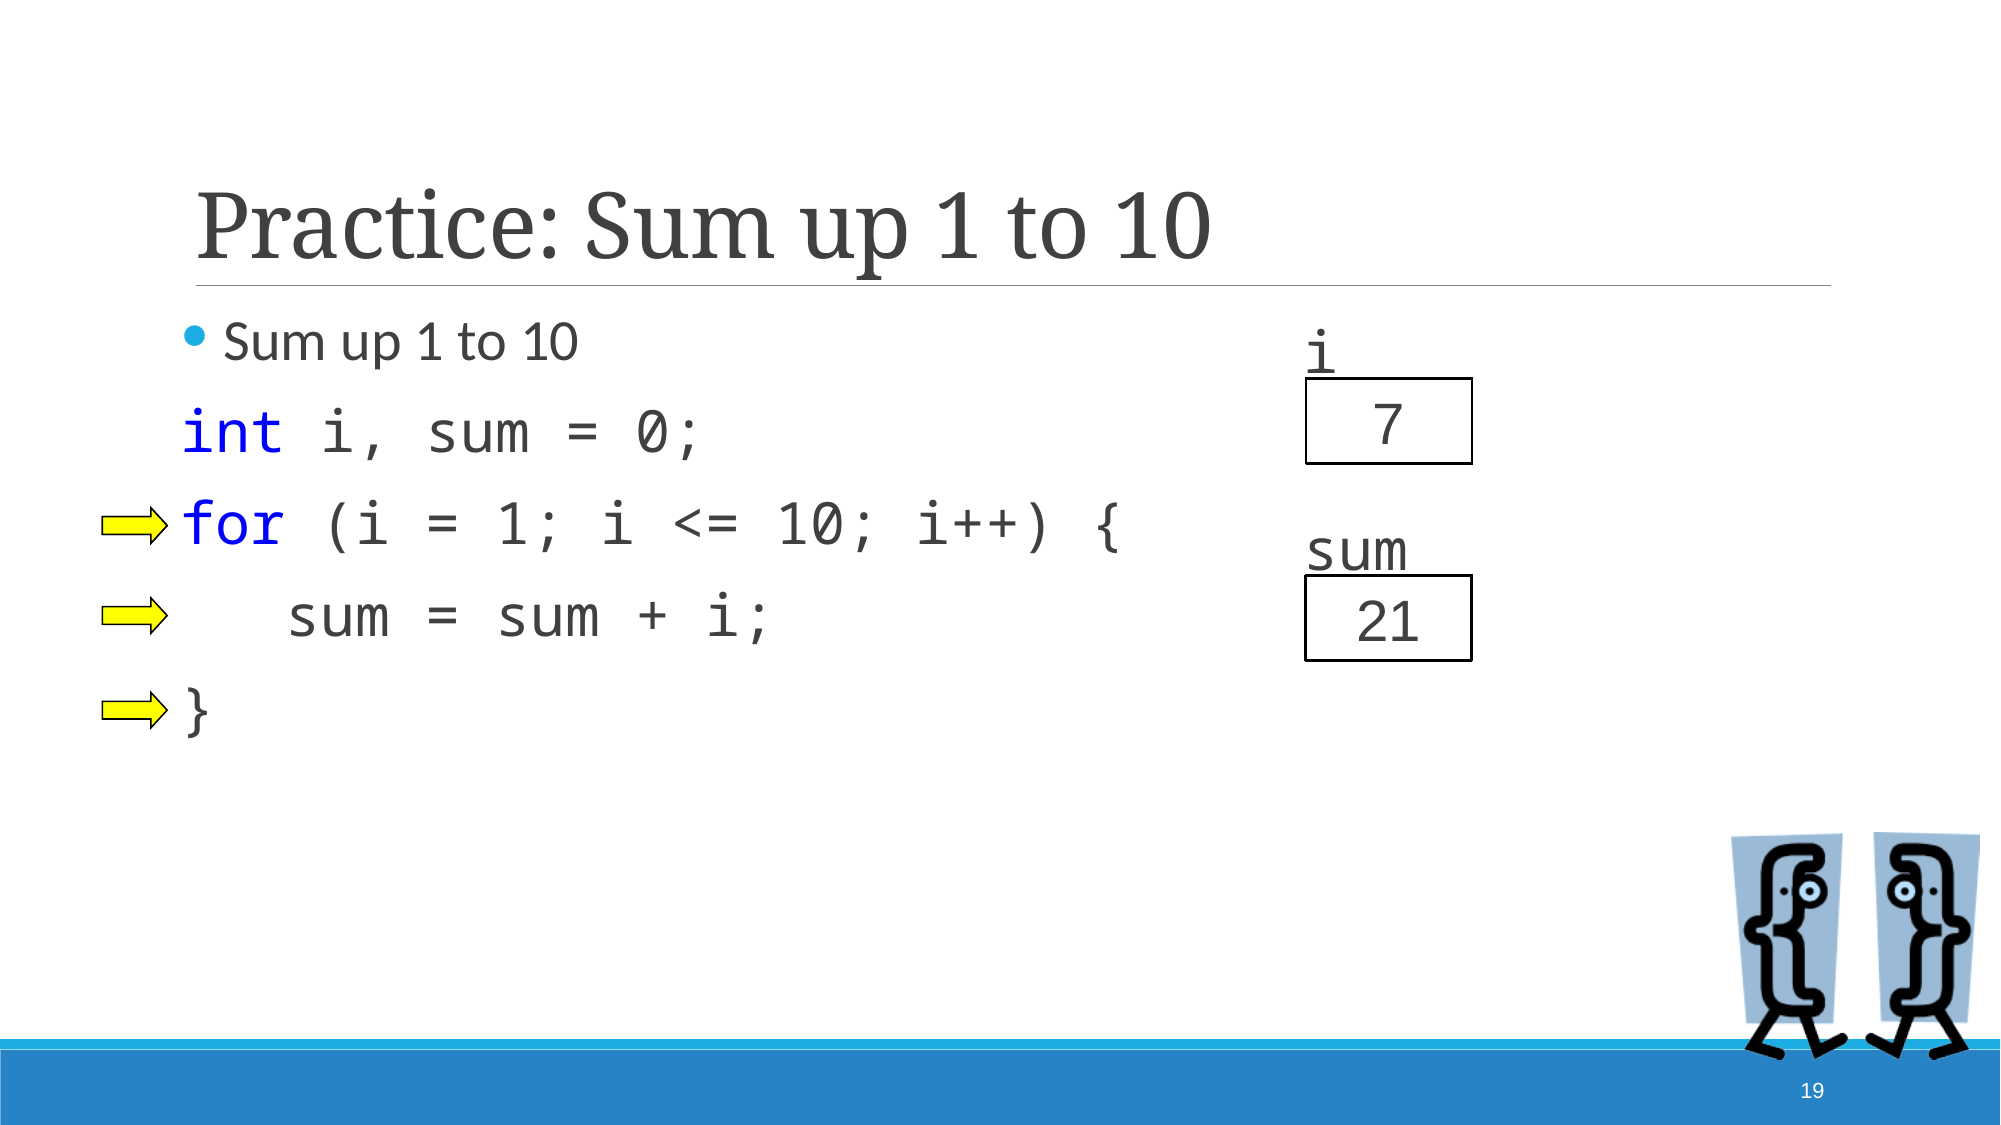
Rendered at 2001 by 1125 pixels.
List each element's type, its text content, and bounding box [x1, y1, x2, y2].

text_box 21 [1305, 575, 1472, 661]
slide_number 19 [1624, 1059, 1840, 1120]
text_box 7 [1306, 378, 1472, 464]
text_box sum [1289, 504, 1424, 590]
text_box [102, 507, 168, 544]
text_box [102, 692, 168, 728]
list Sum up 1 to 10 int i, sum = 0; for (i = 1; i <= 10; i++) { sum = sum + i; } [180, 302, 1830, 963]
text_box i [1289, 308, 1354, 393]
text_box [102, 597, 168, 634]
title Practice: Sum up 1 to 10 [180, 47, 1830, 285]
